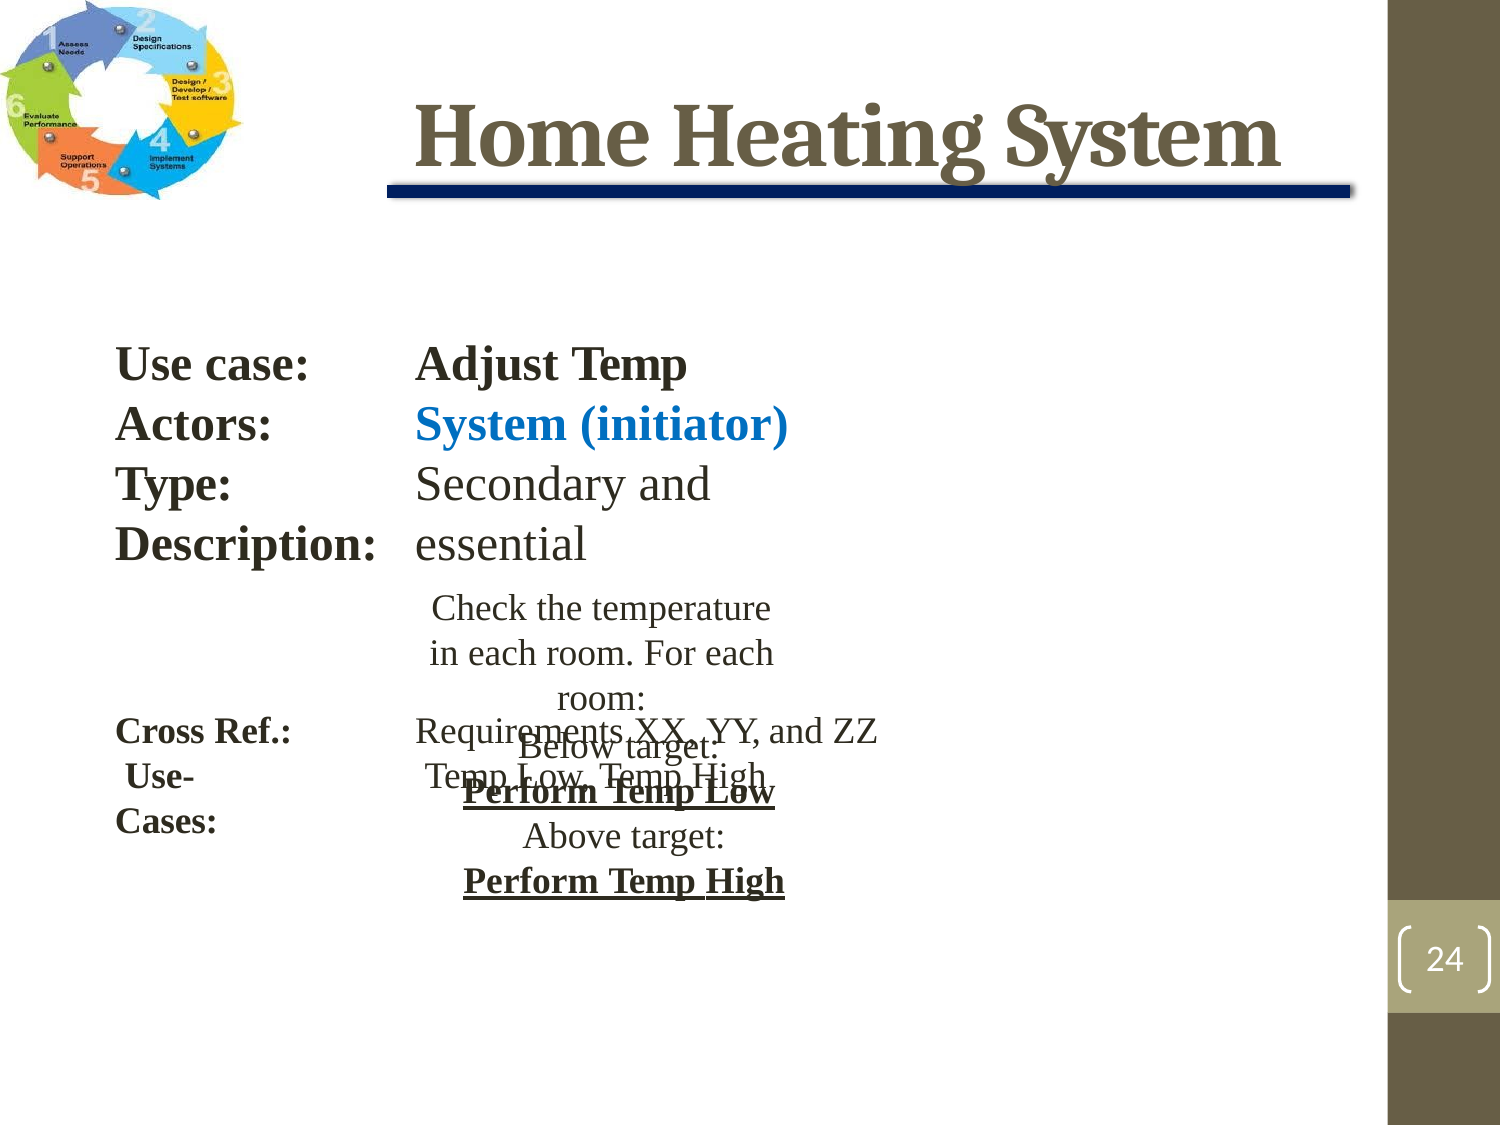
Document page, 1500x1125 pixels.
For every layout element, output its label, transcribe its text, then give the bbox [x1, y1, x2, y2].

text_box Requirements XX, YY, and ZZ Temp Low, Temp High [413, 704, 884, 797]
text_box [1477, 926, 1490, 992]
text_box Cross Ref.: Use-Cases: [112, 704, 296, 842]
title Home Heating System [205, 72, 1362, 263]
text_box Adjust Temp System (initiator) Secondary and essential Check the temperature in each room. For each room: Below target: Perform Temp Low Above target: Perform Temp High [413, 328, 1210, 902]
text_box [384, 177, 1363, 206]
text_box Use case: Actors: Type: Description: [112, 328, 382, 571]
text_box [1399, 926, 1412, 992]
slide_number 24 [1419, 941, 1471, 1125]
text_box [0, 0, 244, 200]
